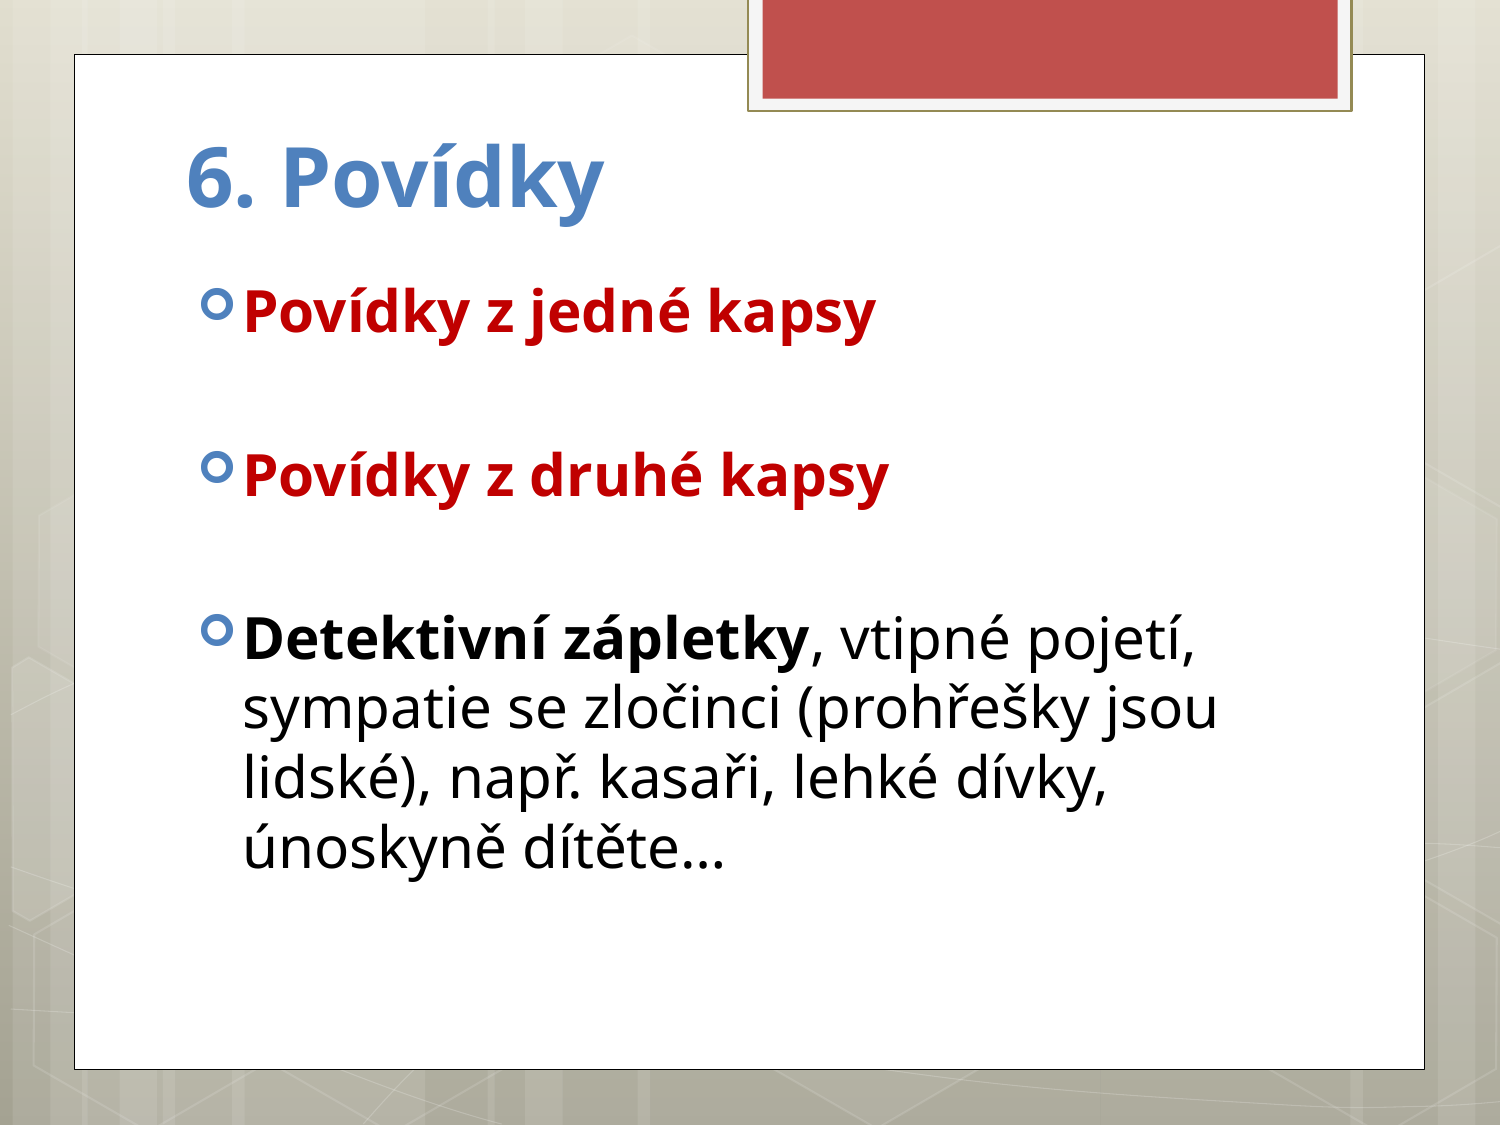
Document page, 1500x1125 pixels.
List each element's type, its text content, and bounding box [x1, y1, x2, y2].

list Povídky z jedné kapsy Povídky z druhé kapsy Detektivní zápletky, vtipné pojetí, sympatie se zločinci (prohřešky jsou lidské), např. kasaři, lehké dívky, únoskyně dítěte… [171, 267, 1283, 957]
title 6. Povídky [171, 66, 1324, 232]
